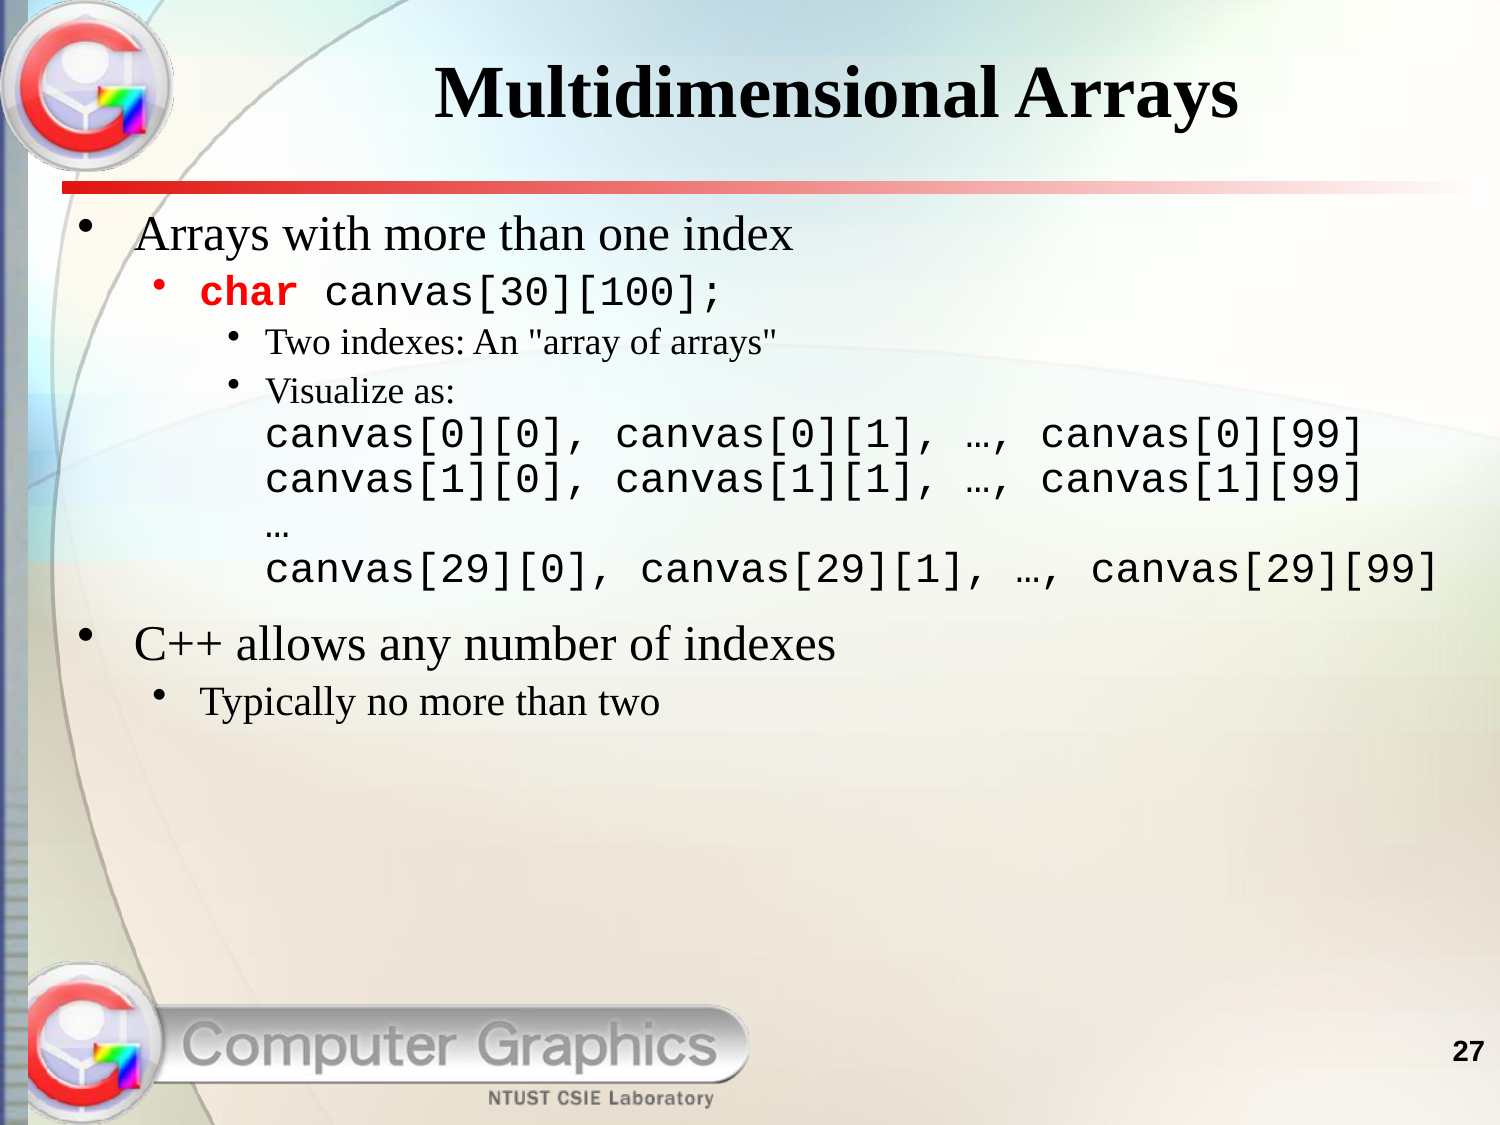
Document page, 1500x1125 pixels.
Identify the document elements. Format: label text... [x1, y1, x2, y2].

list Arrays with more than one index char canvas[30][100]; Two indexes: An "array of arrays" Visualize as: canvas[0][0], canvas[0][1], …, canvas[0][99] canvas[1][0], canvas[1][1], …, canvas[1][99] … canvas[29][0], canvas[29][1], …, canvas[29][99] C++ allows any number of indexes Typically no more than two [62, 200, 1463, 1000]
title Multidimensional Arrays [174, 0, 1500, 175]
slide_number 27 [1187, 1025, 1500, 1063]
picture [0, 0, 1500, 1125]
